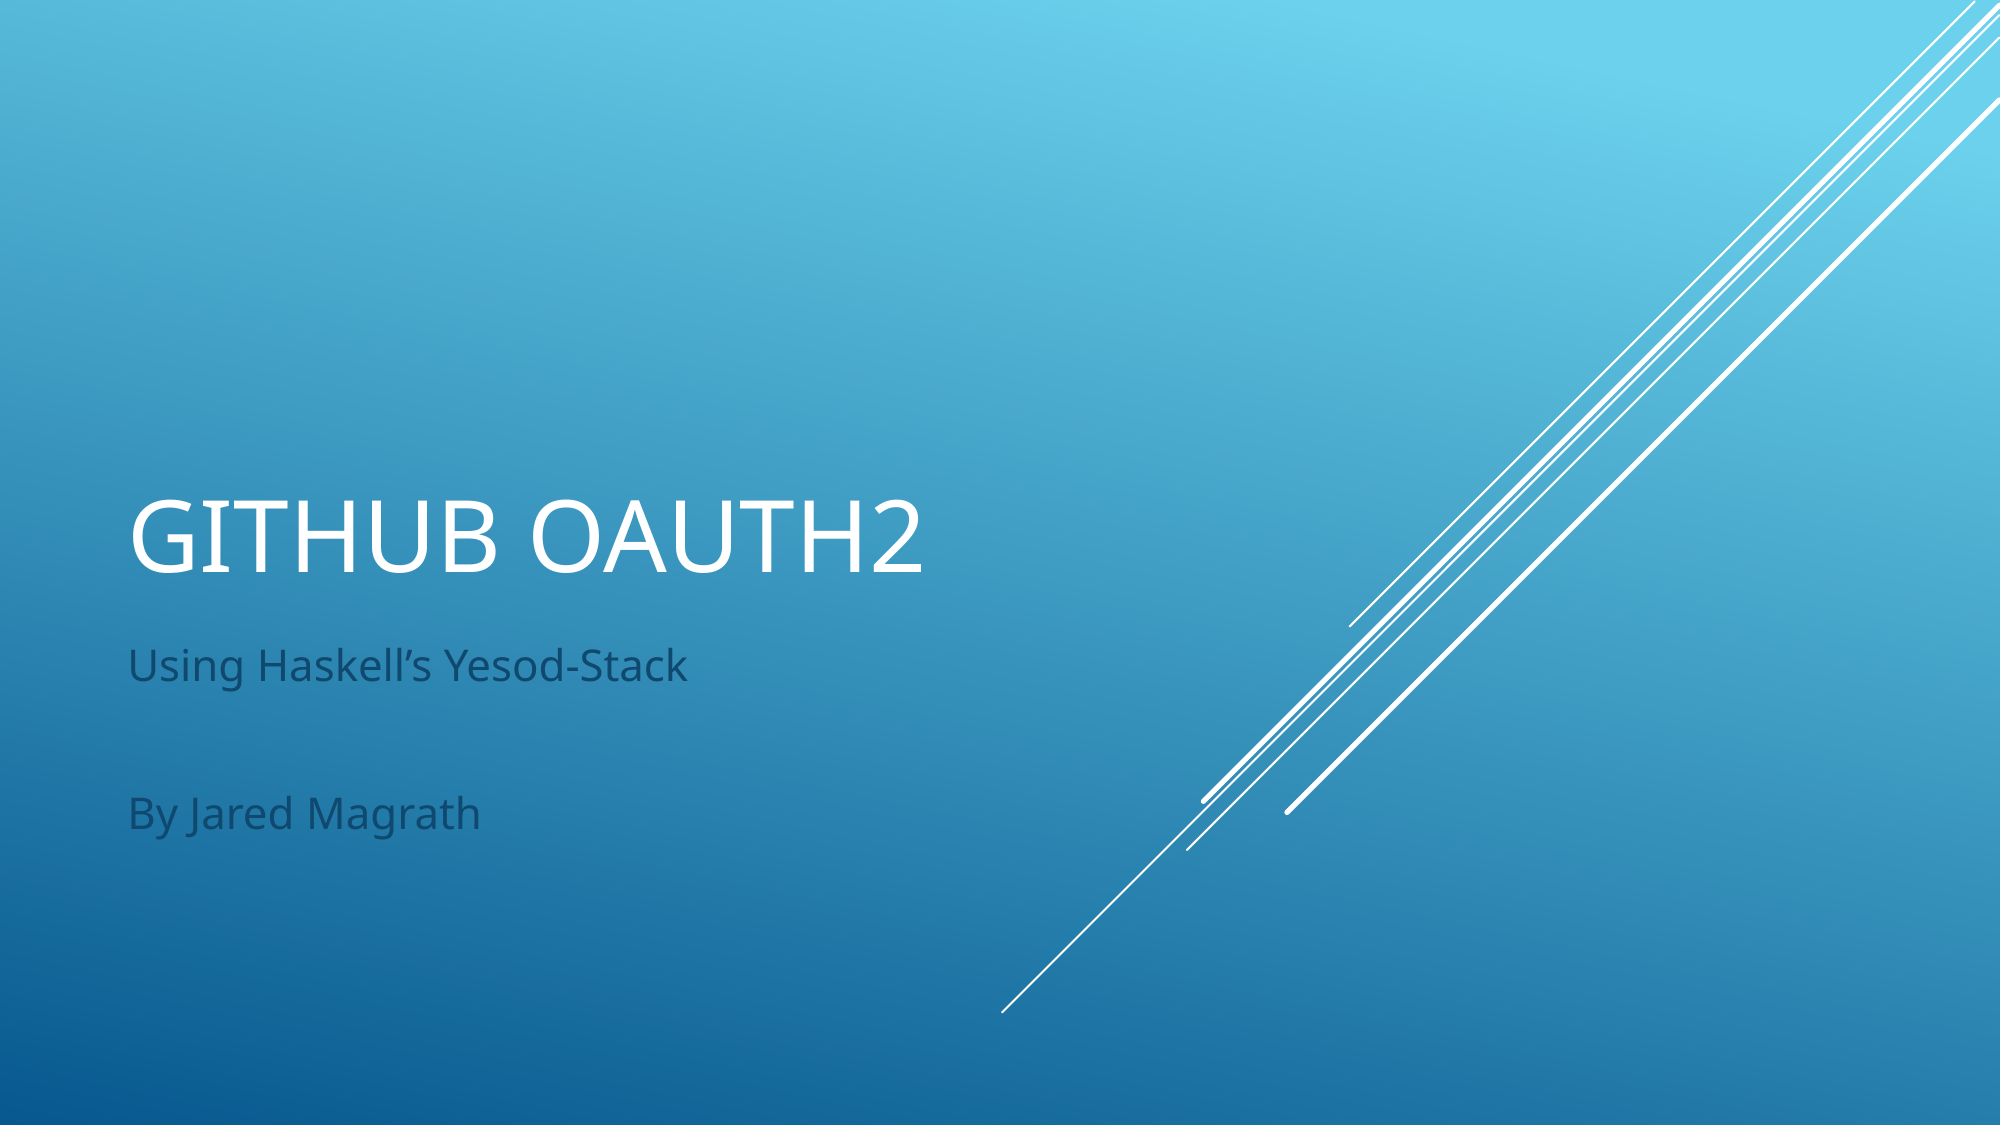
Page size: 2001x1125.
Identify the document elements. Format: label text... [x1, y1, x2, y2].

subtitle Using Haskell’s Yesod-Stack By Jared Magrath [112, 630, 1163, 950]
title GitHub OAUth2 [112, 112, 1425, 600]
